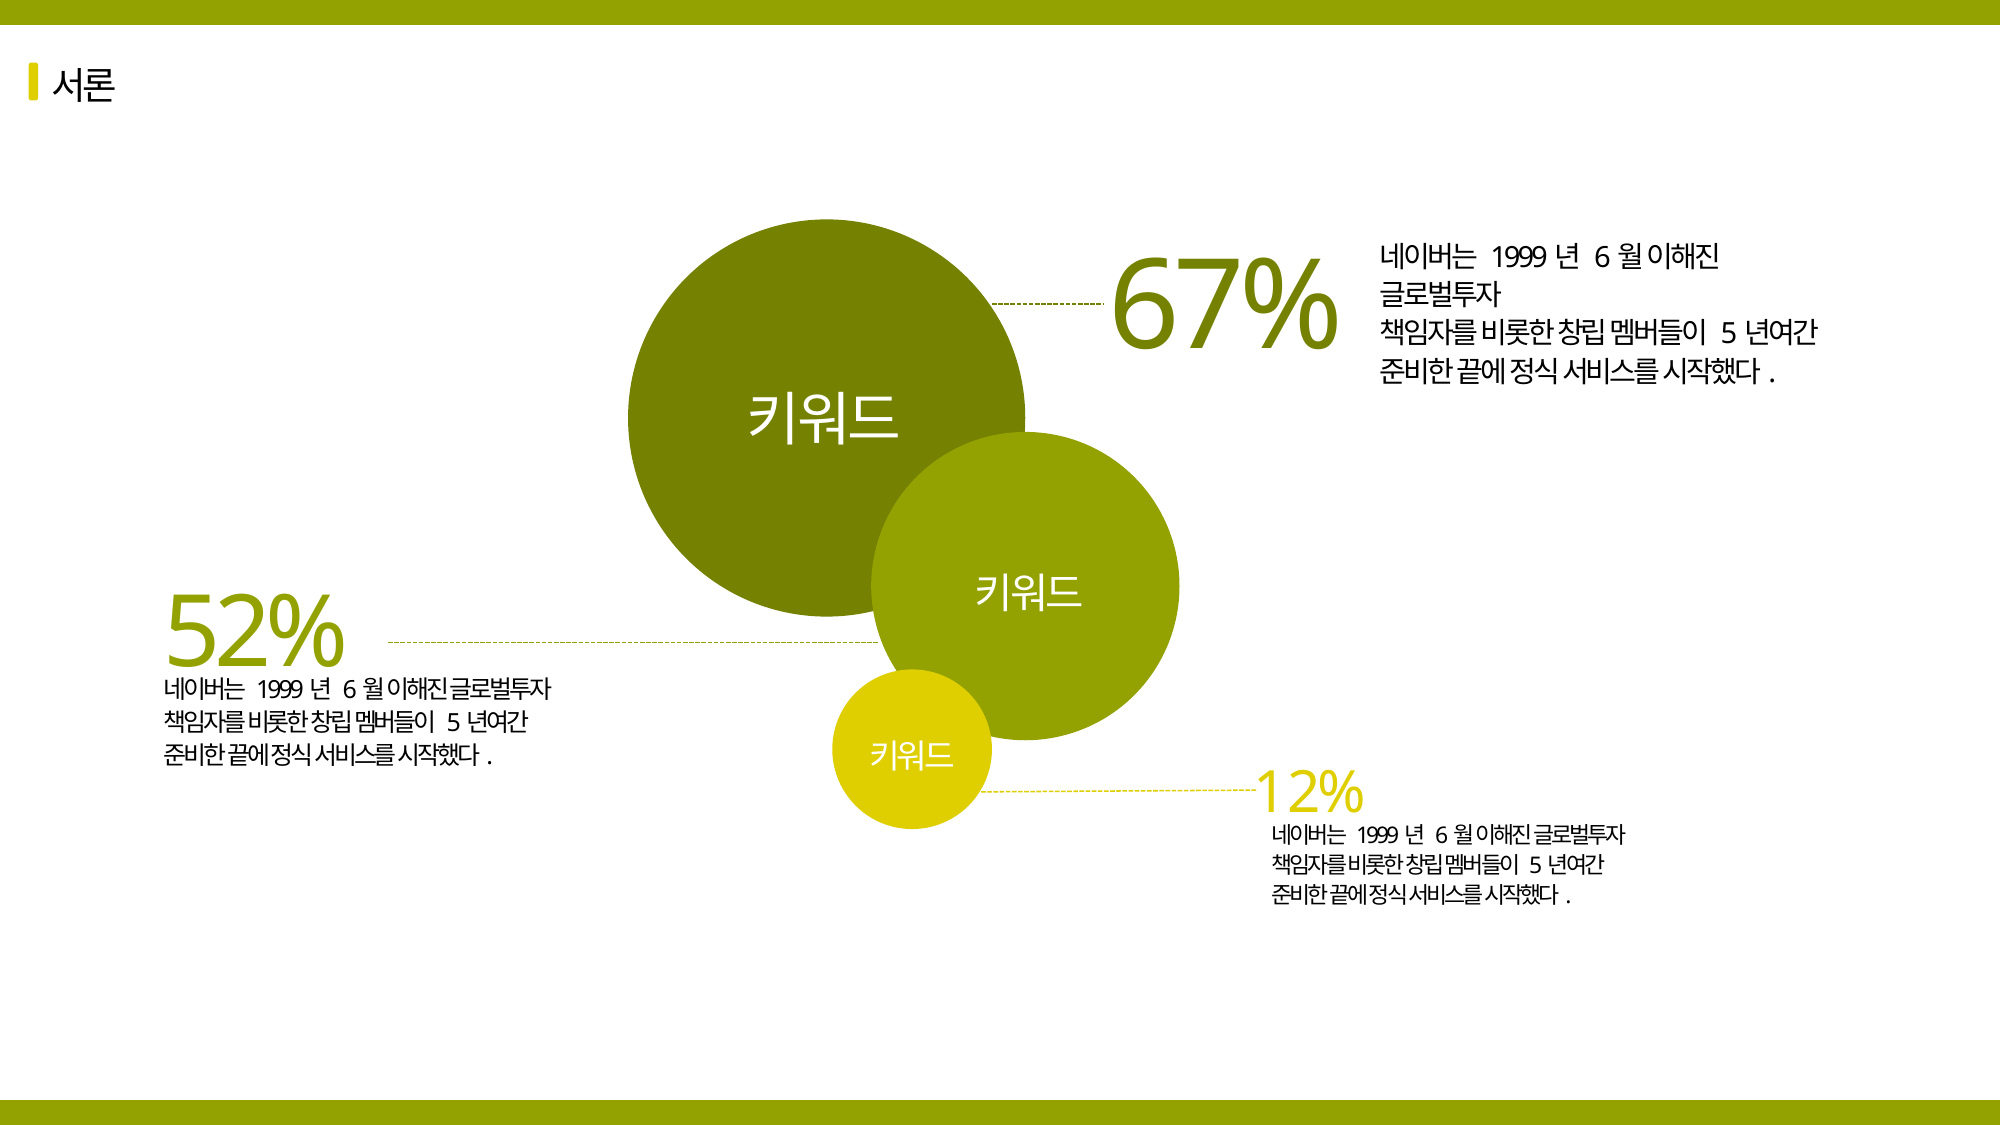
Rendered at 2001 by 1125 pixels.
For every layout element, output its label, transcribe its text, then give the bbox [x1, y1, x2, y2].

text_box [0, 0, 2000, 26]
text_box 서론 [0, 54, 169, 115]
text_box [148, 216, 1890, 915]
text_box [0, 1099, 2000, 1125]
